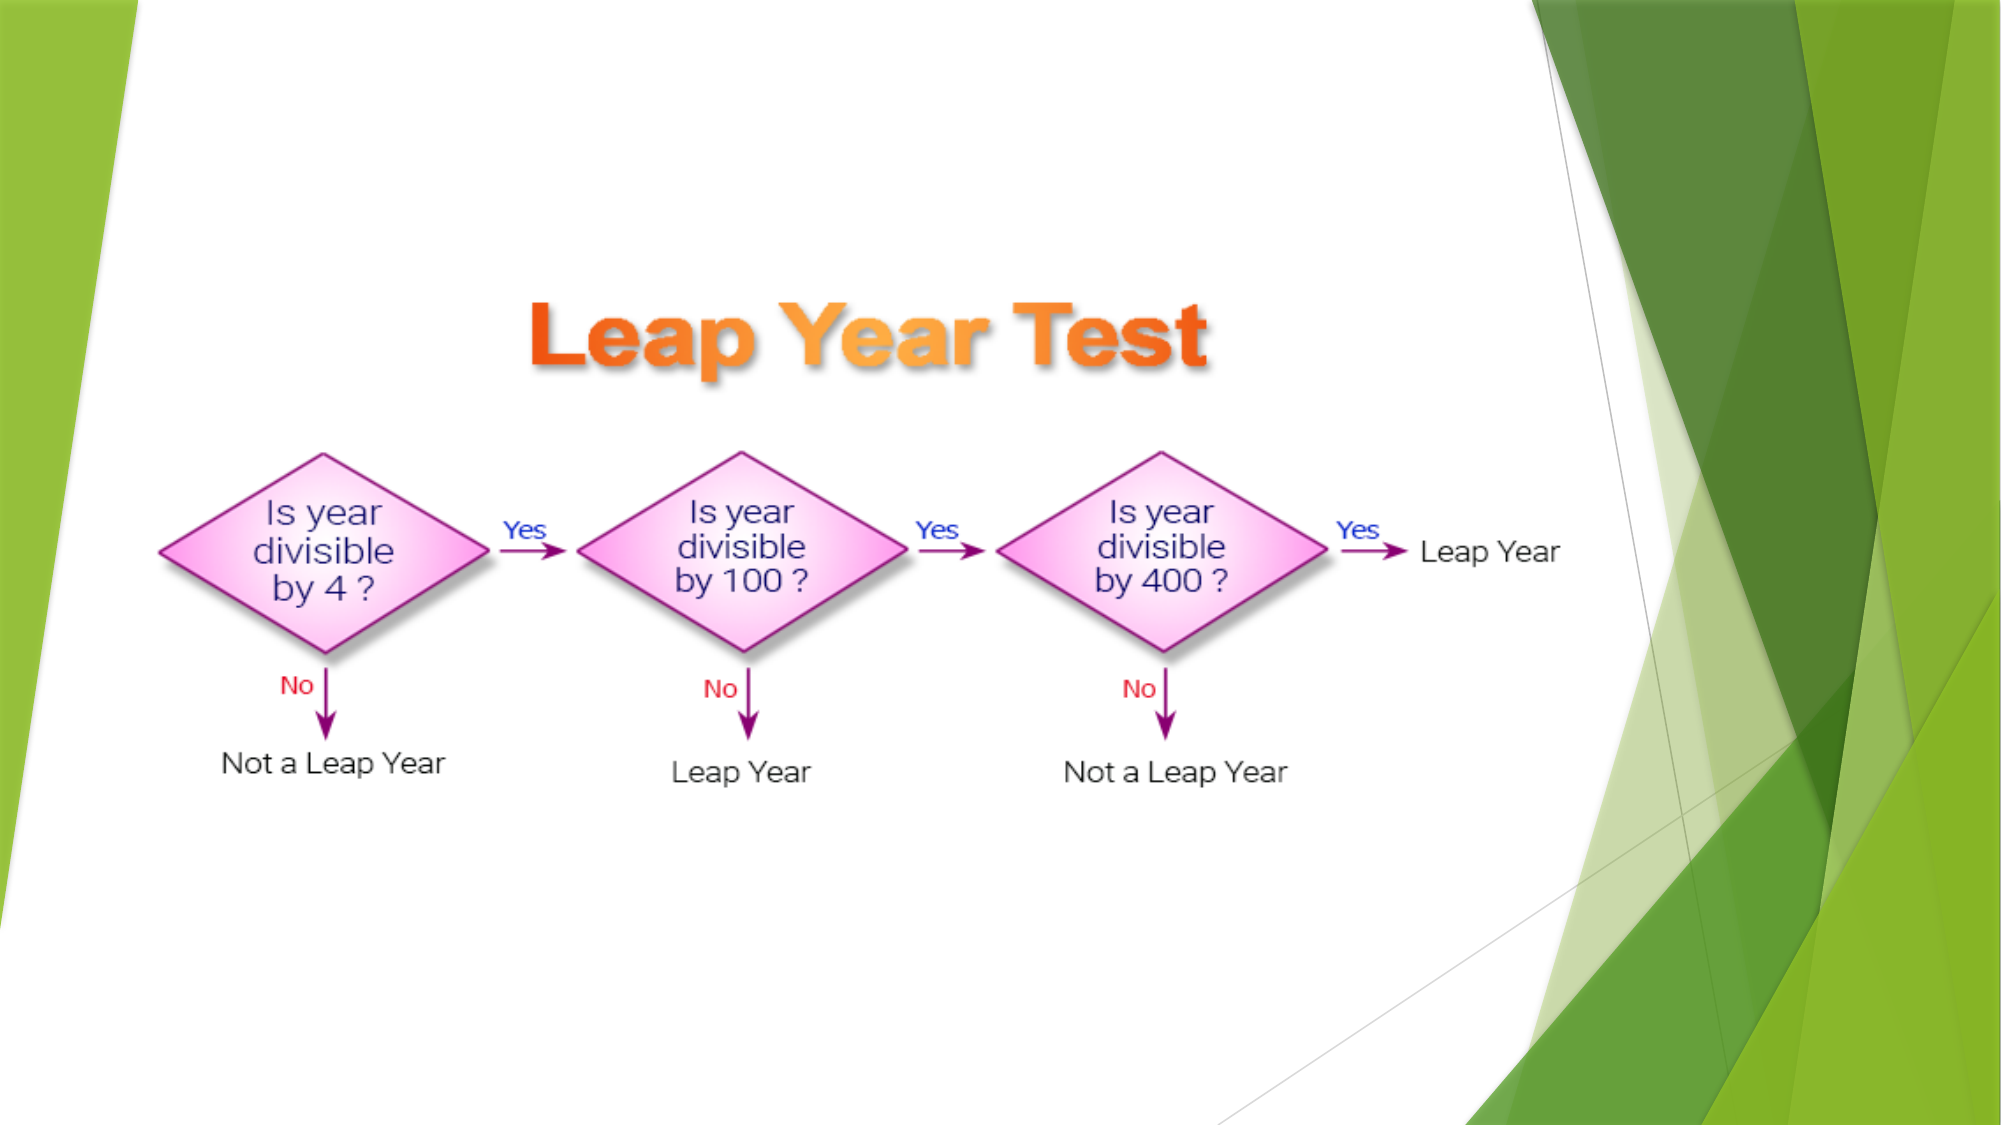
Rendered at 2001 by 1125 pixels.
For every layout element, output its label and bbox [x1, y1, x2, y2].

picture [133, 272, 1581, 809]
